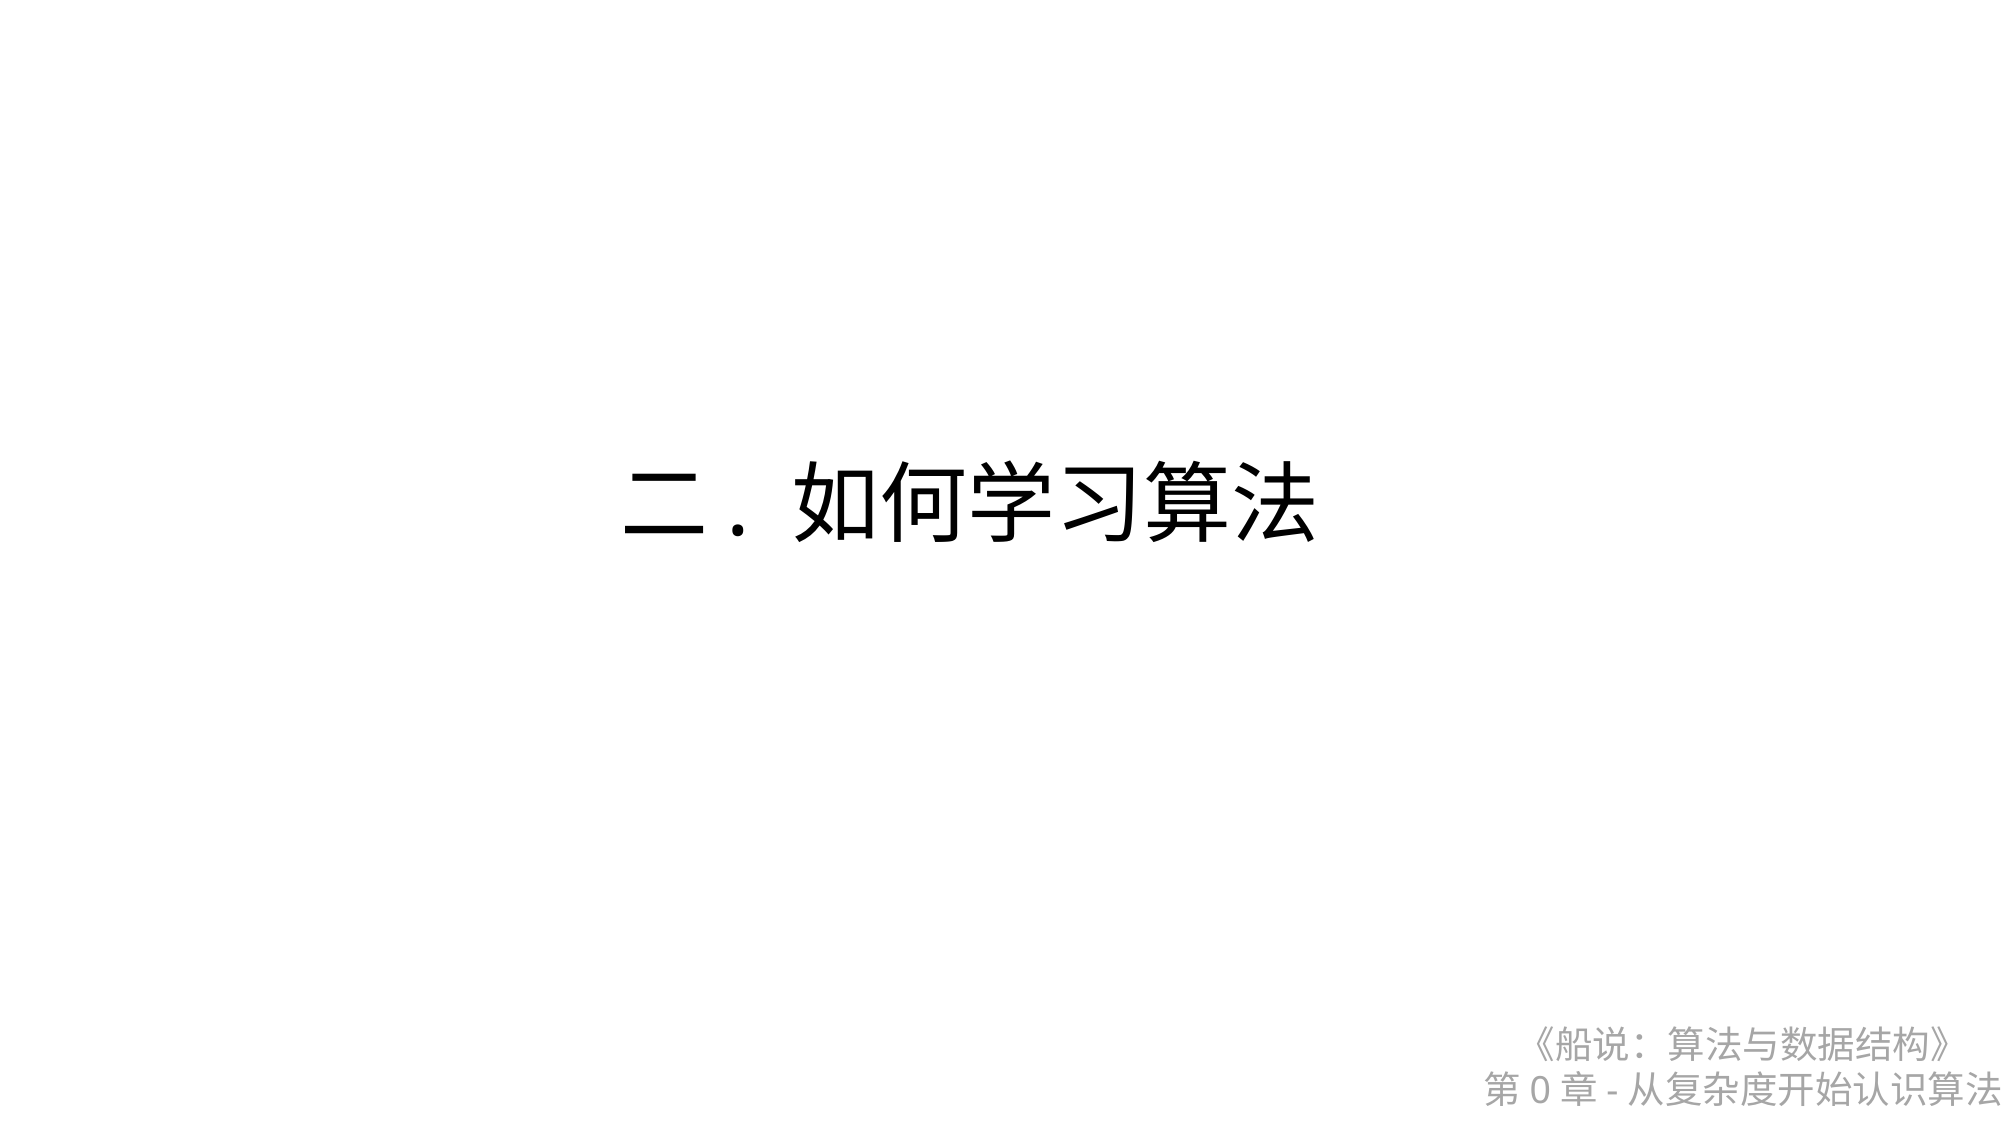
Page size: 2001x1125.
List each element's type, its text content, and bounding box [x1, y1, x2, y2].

title 二. 如何学习算法 [605, 430, 1395, 563]
